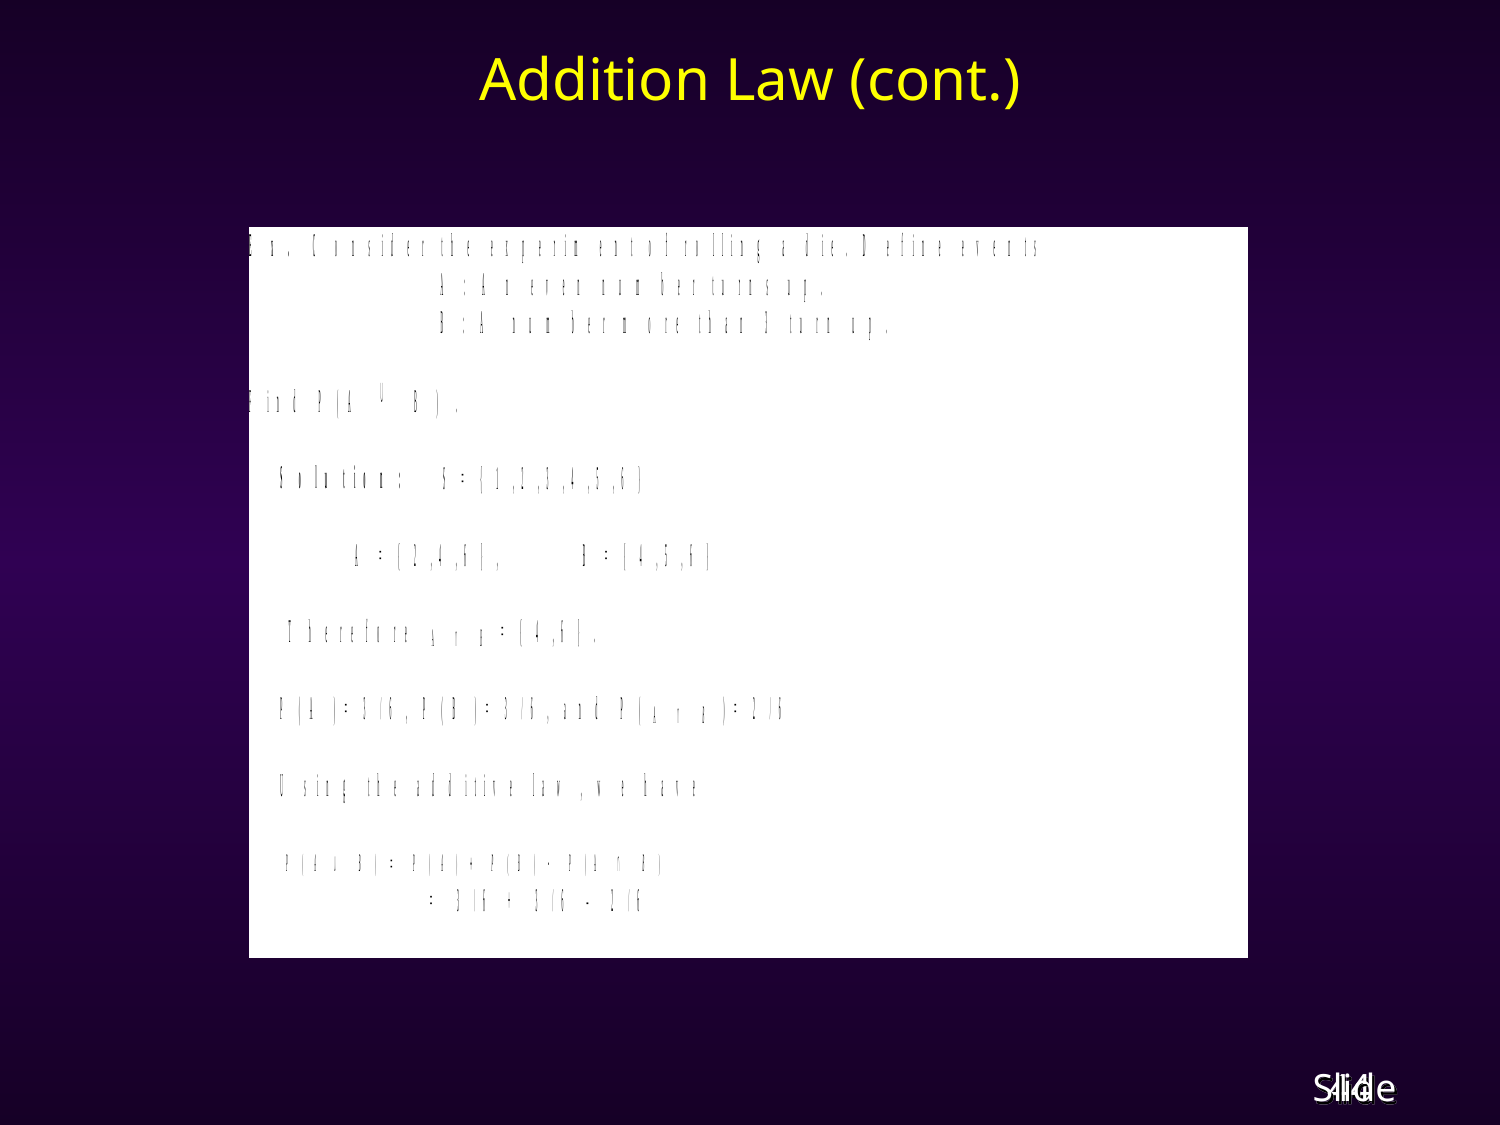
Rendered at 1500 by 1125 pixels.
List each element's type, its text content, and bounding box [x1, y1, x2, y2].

title Addition Law (cont.) [111, 10, 1388, 145]
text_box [248, 226, 1248, 958]
